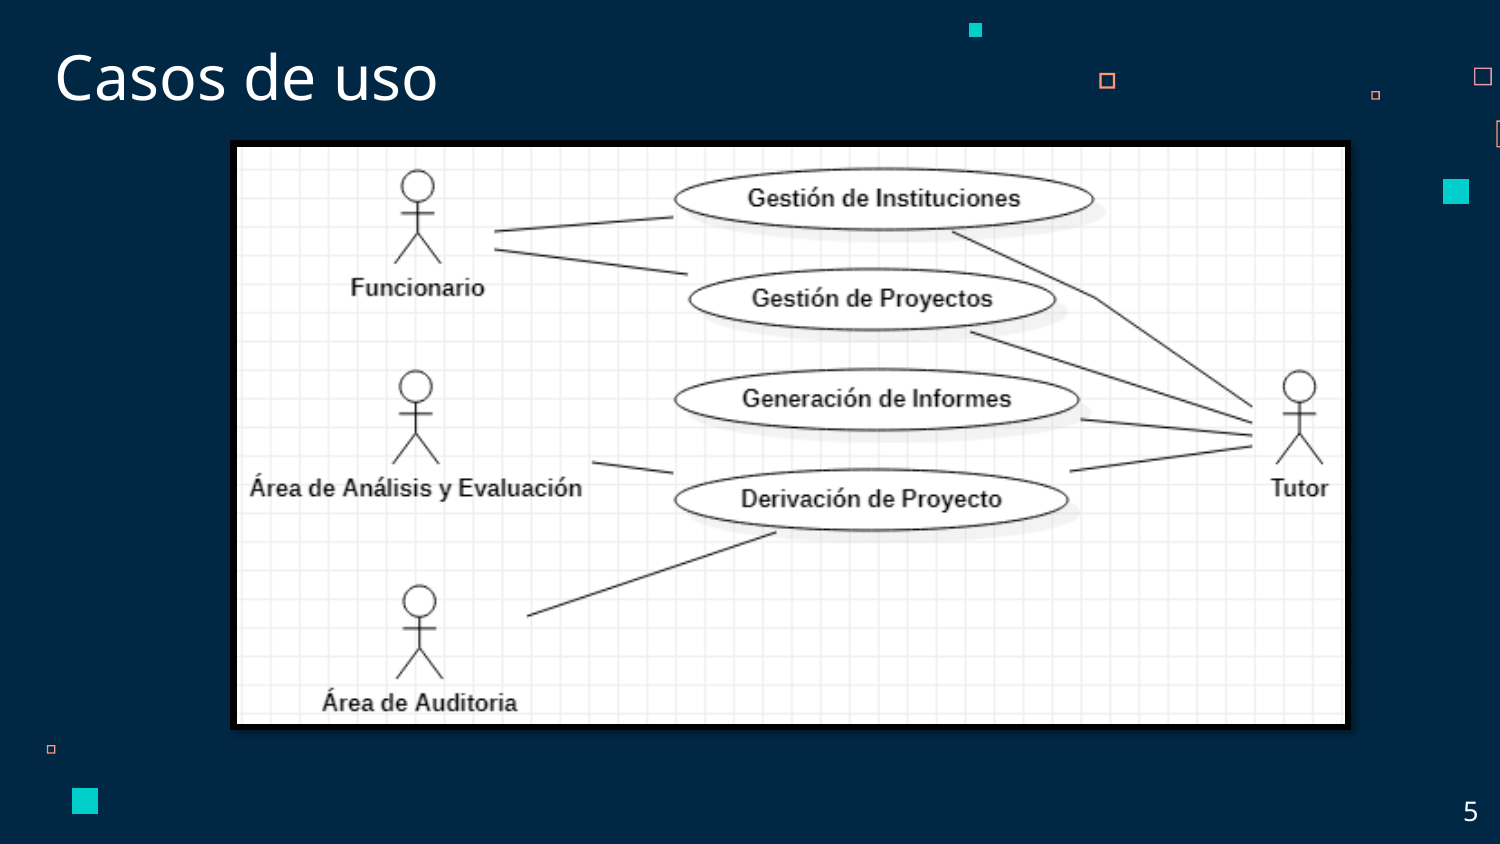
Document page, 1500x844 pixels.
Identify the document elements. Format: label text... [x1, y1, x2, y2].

title Casos de uso [39, 33, 791, 129]
picture [236, 146, 1345, 725]
slide_number ‹#› [1403, 779, 1494, 844]
